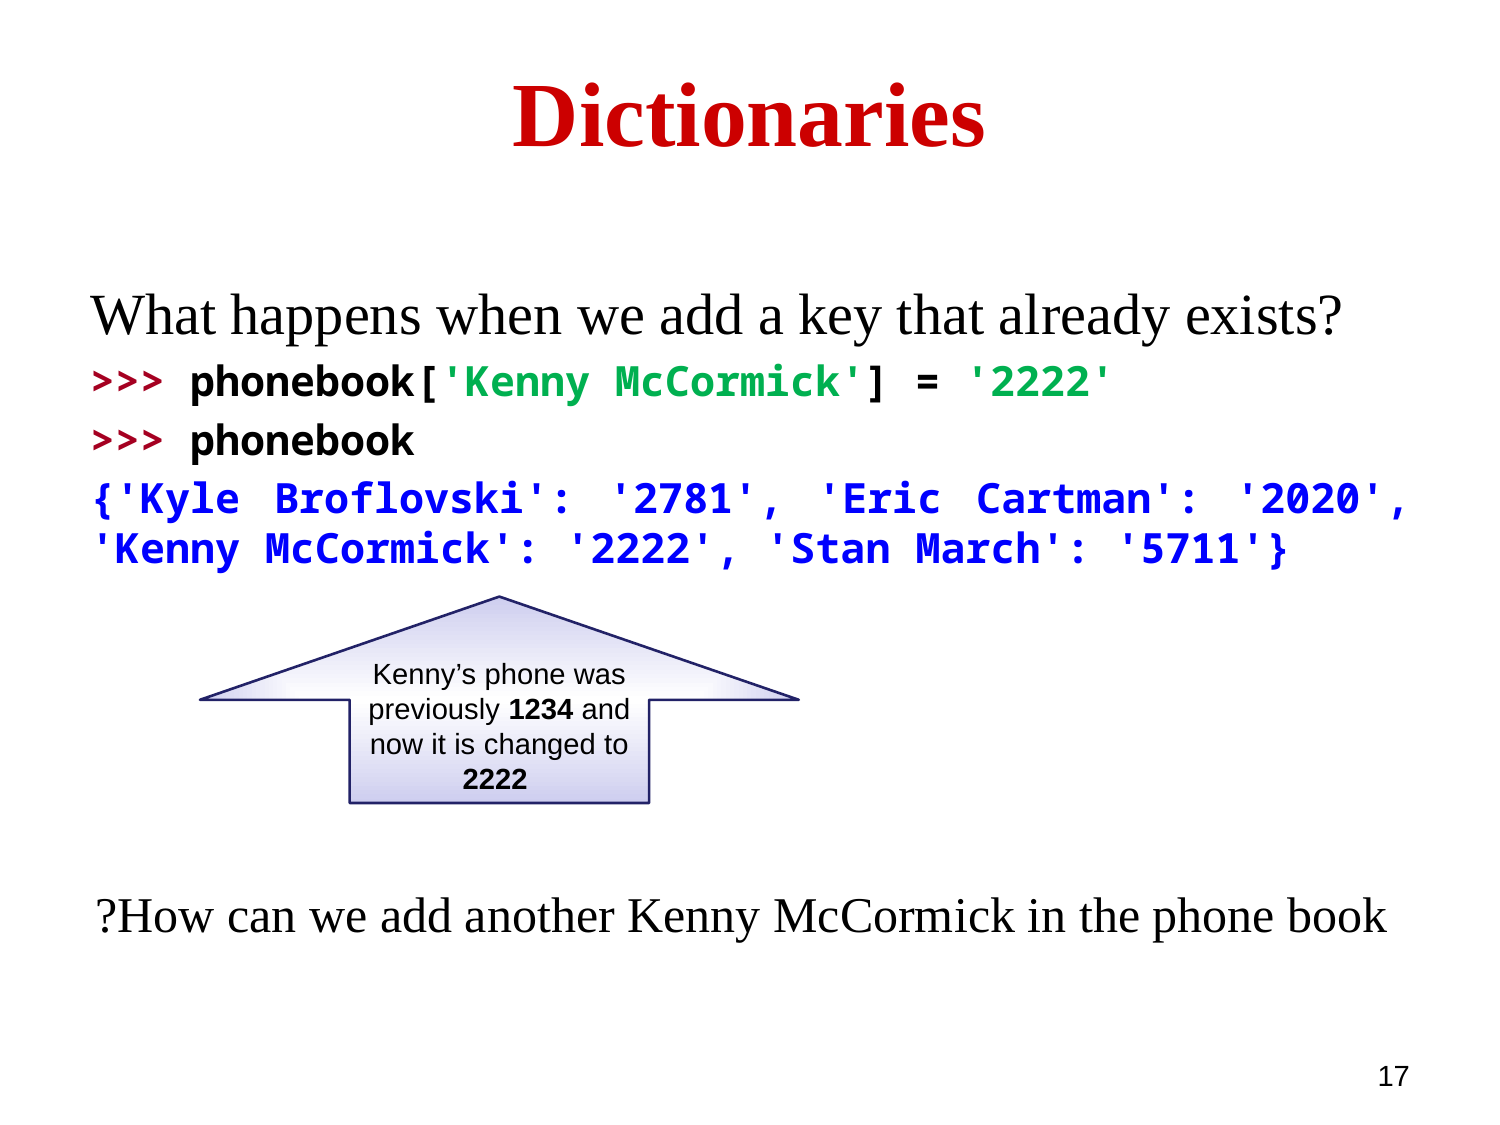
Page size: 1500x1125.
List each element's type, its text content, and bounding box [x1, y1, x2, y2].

list What happens when we add a key that already exists? >>> phonebook['Kenny McCormick'] = '2222' >>> phonebook {'Kyle Broflovski': '2781', 'Eric Cartman': '2020', 'Kenny McCormick': '2222', 'Stan March': '5711'} [74, 187, 1426, 1088]
title Dictionaries [74, 44, 1426, 176]
slide_number 17 [1074, 1049, 1426, 1088]
text_box How can we add another Kenny McCormick in the phone book? [80, 874, 1403, 950]
text_box Kenny’s phone was previously 1234 and now it is changed to 2222 [199, 596, 799, 804]
